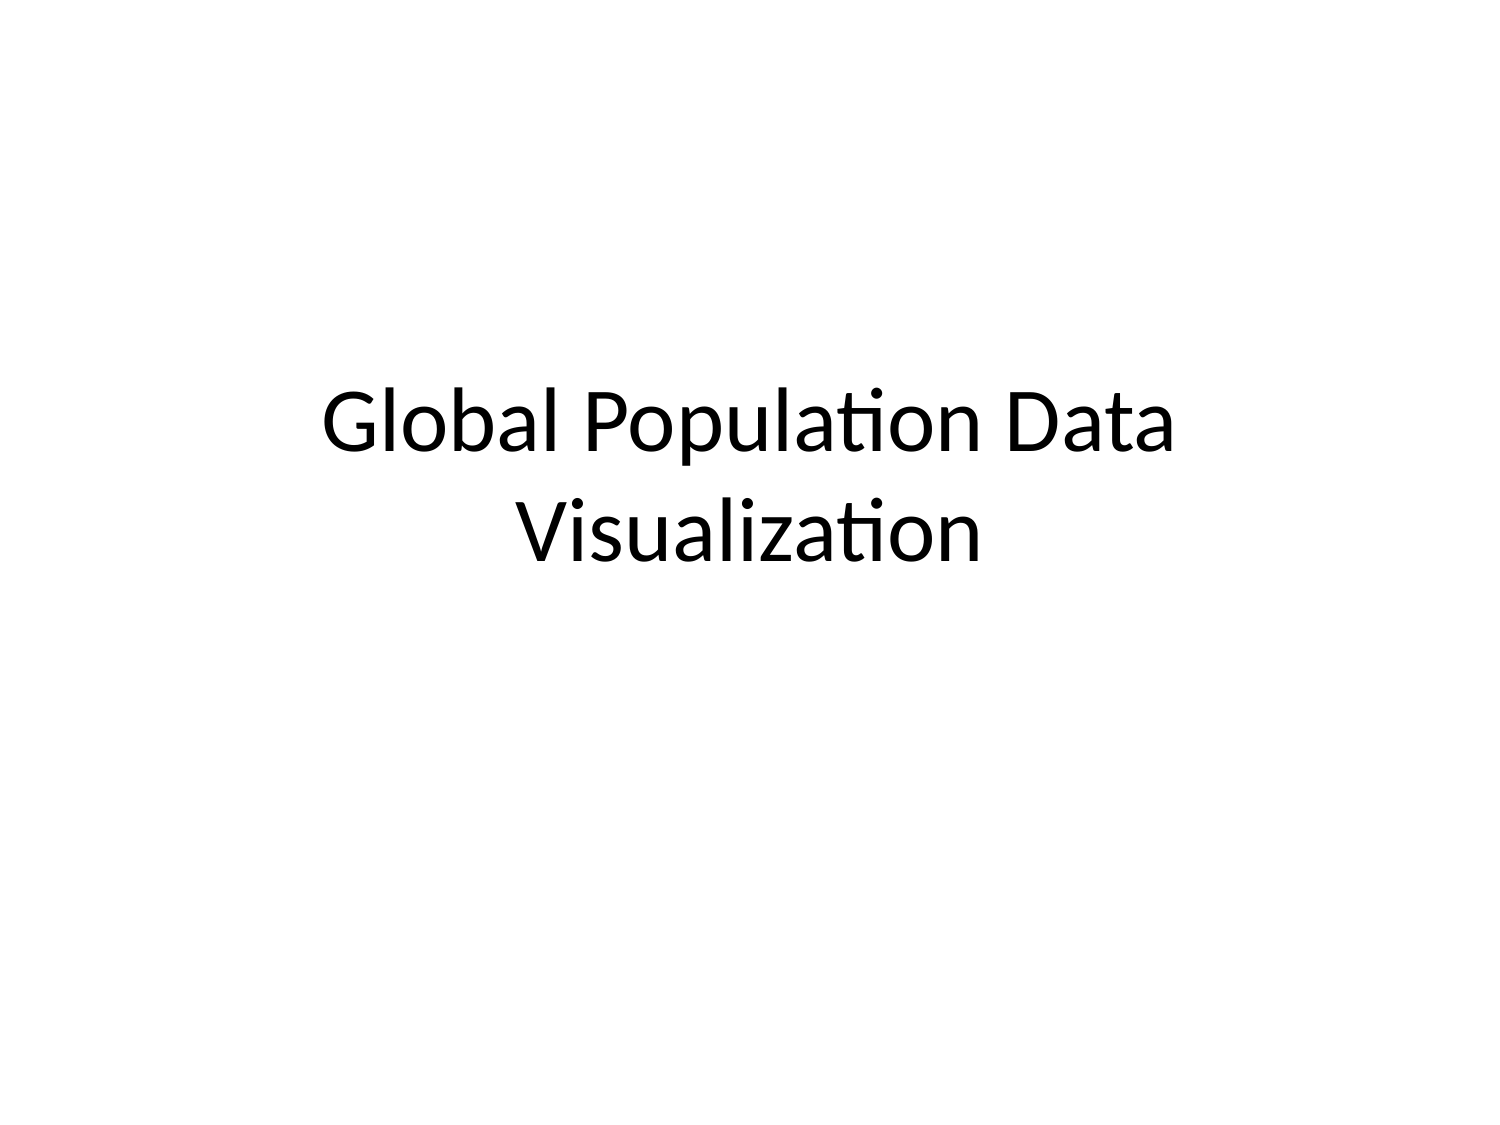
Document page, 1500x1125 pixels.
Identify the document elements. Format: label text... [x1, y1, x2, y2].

title Global Population Data Visualization [112, 349, 1388, 591]
